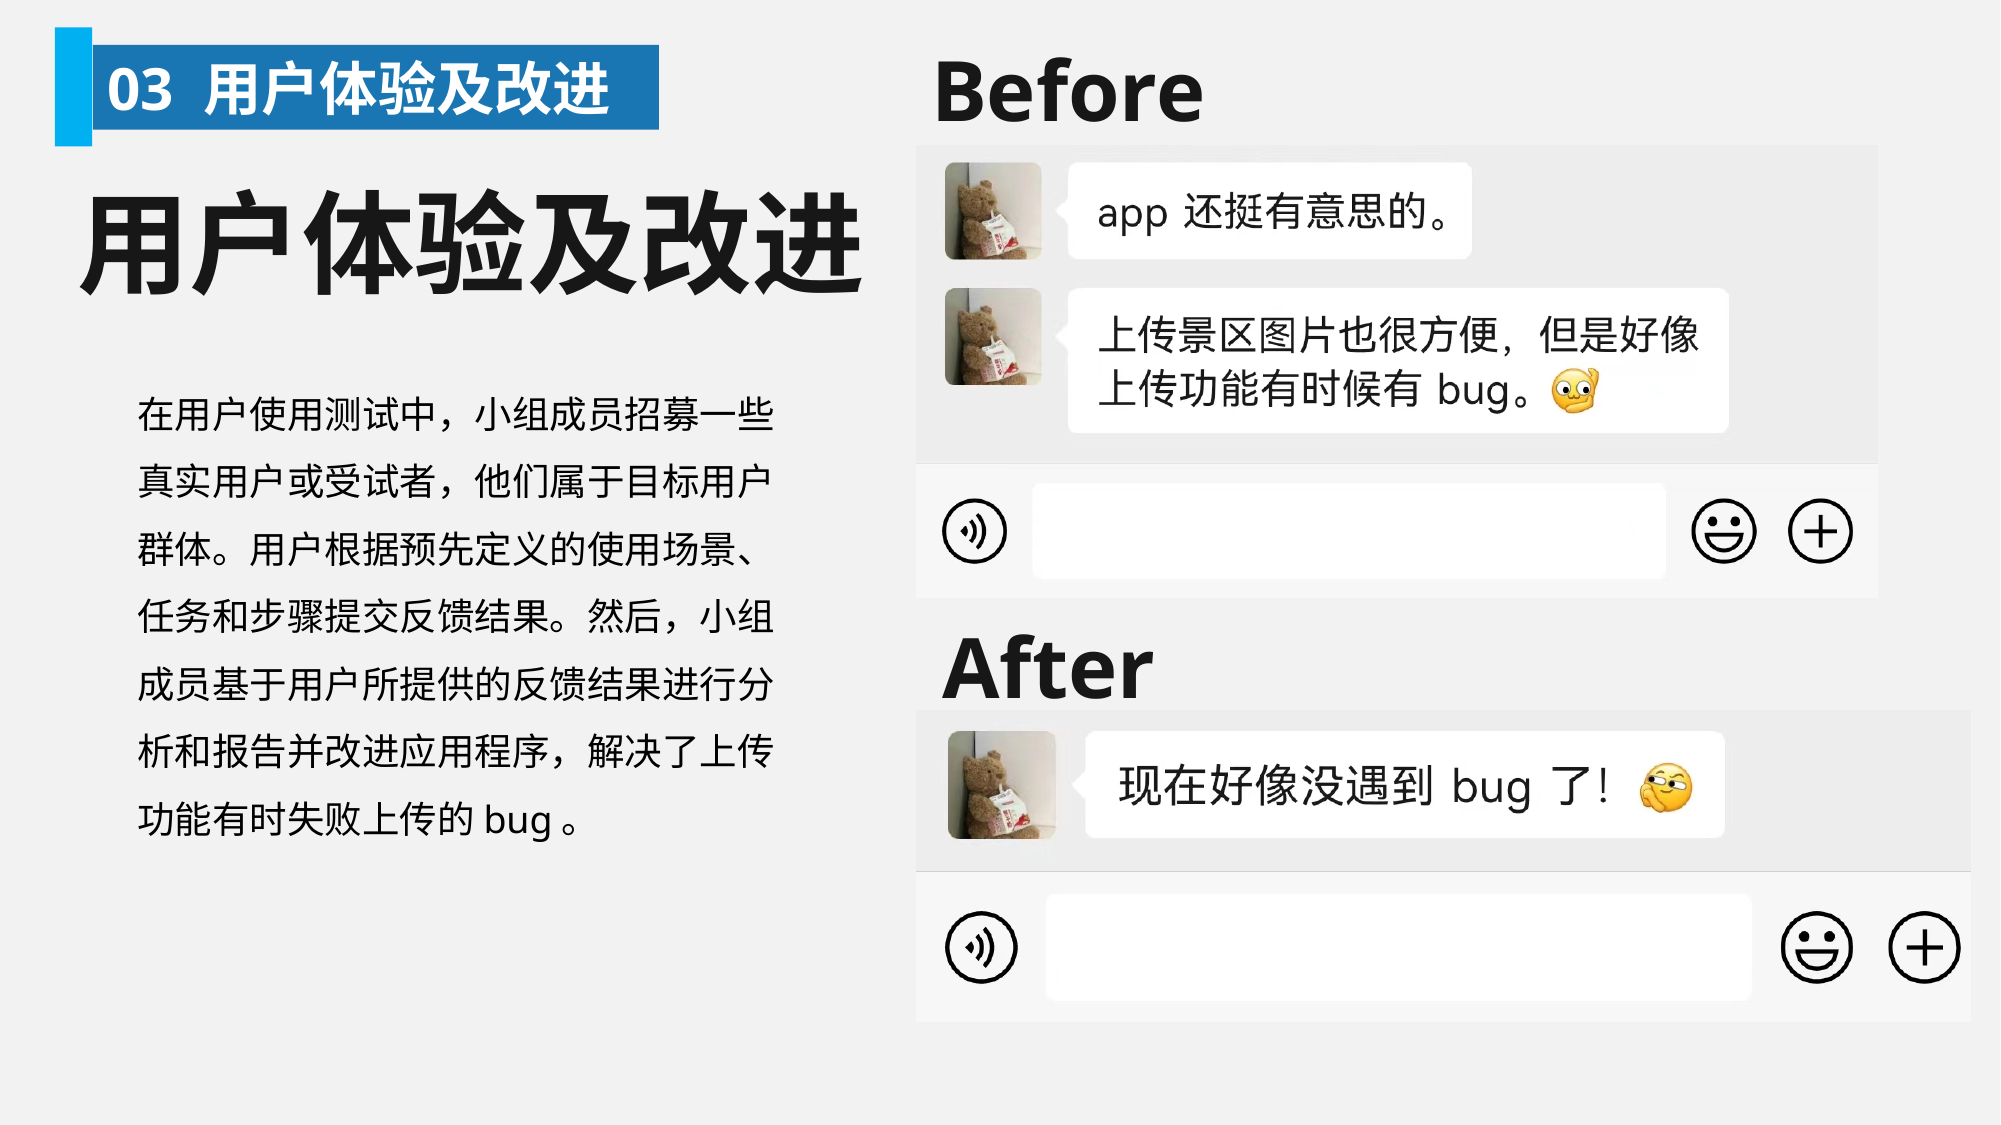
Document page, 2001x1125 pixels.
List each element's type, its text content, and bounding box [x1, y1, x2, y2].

text_box 03 用户体验及改进 [92, 44, 659, 130]
text_box 用户体验及改进 [62, 180, 891, 428]
text_box 在用户使用测试中，小组成员招募一些真实用户或受试者，他们属于目标用户群体。用户根据预先定义的使用场景、任务和步骤提交反馈结果。然后，小组成员基于用户所提供的反馈结果进行分析和报告并改进应用程序，解决了上传功能有时失败上传的bug。 [122, 428, 824, 939]
text_box After [927, 618, 1655, 710]
picture [916, 710, 1971, 1022]
text_box Before [916, 42, 1644, 145]
picture [916, 145, 1878, 598]
